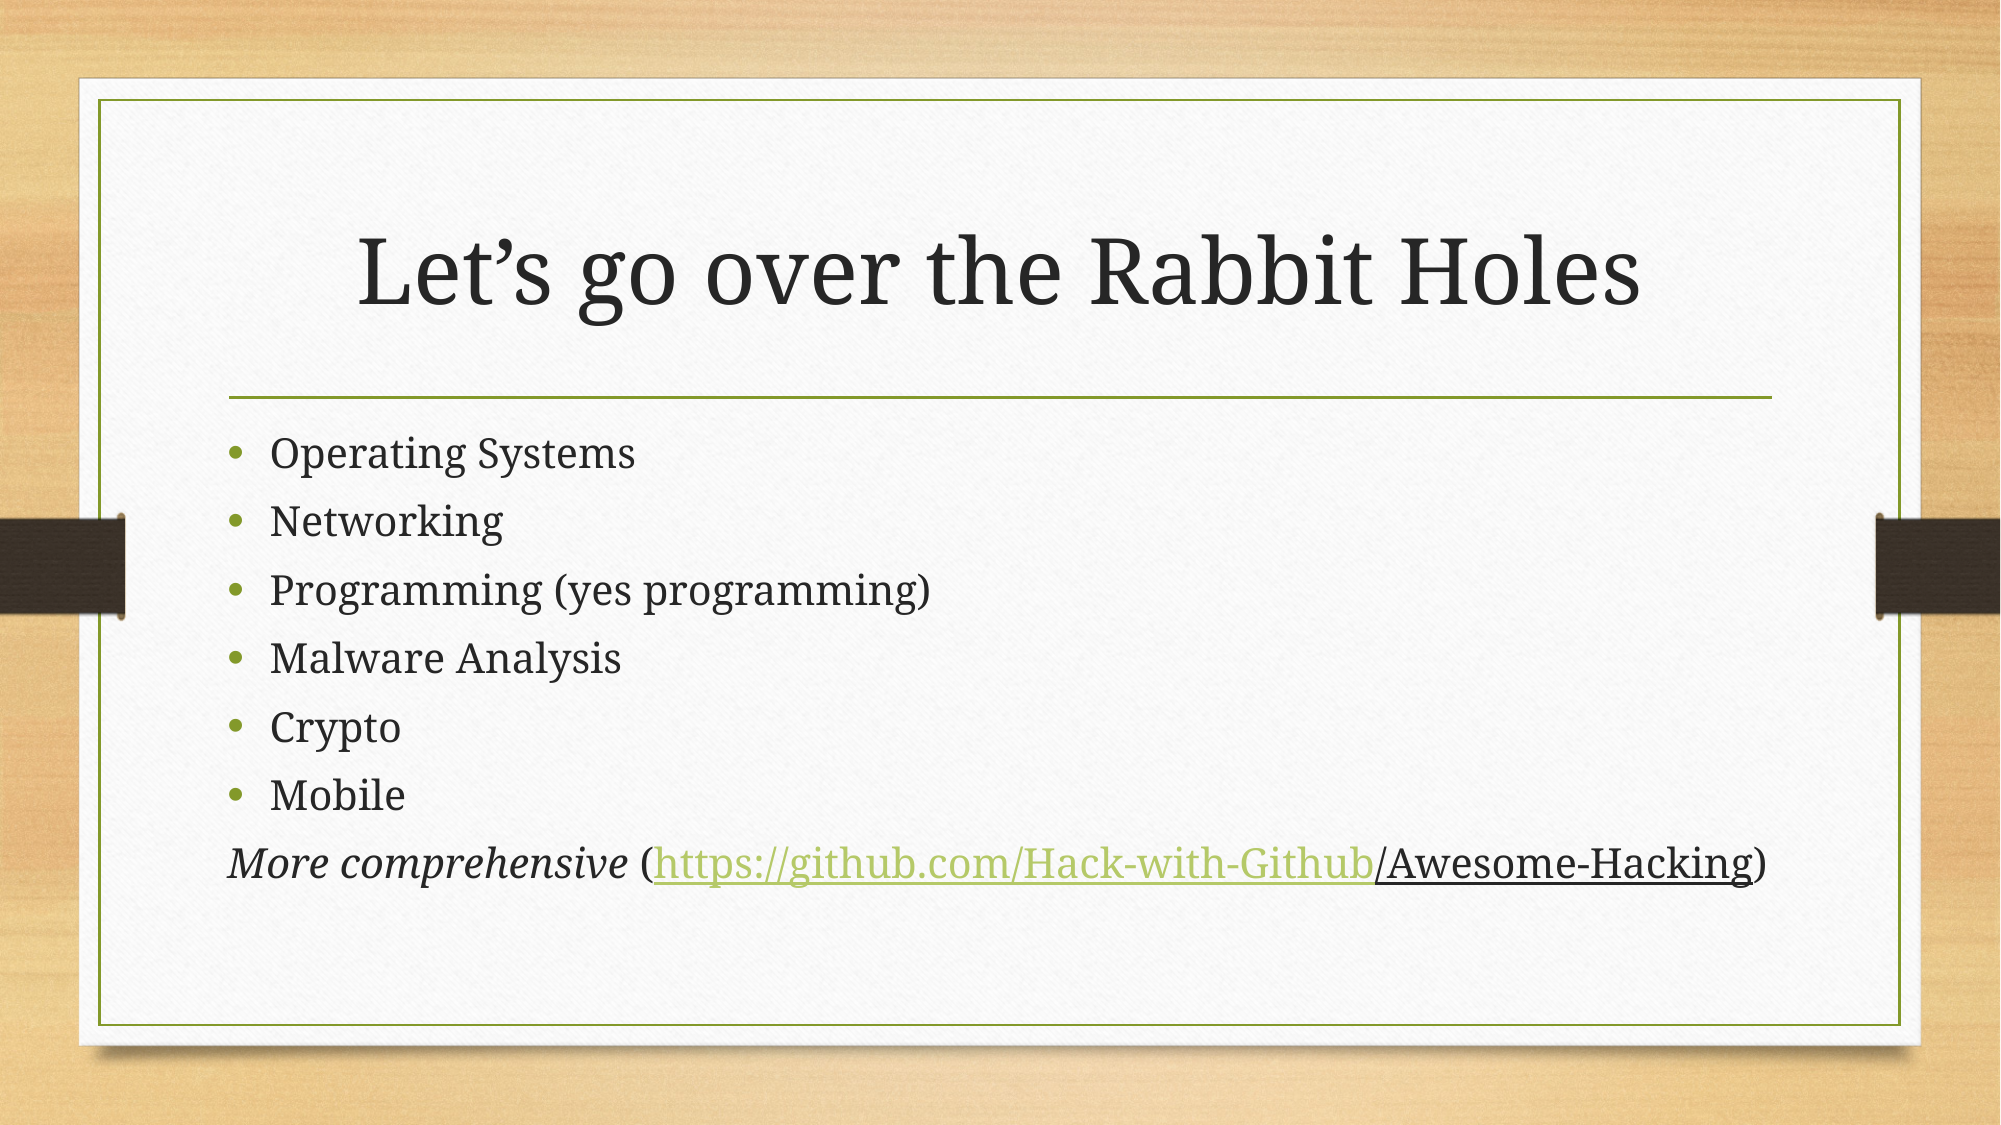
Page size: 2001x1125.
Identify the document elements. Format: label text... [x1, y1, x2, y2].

picture [0, 0, 2001, 1125]
list Operating Systems Networking Programming (yes programming) Malware Analysis Crypto Mobile More comprehensive (https://github.com/Hack-with-Github/Awesome-Hacking) [212, 419, 1788, 964]
title Let’s go over the Rabbit Holes [212, 161, 1788, 375]
